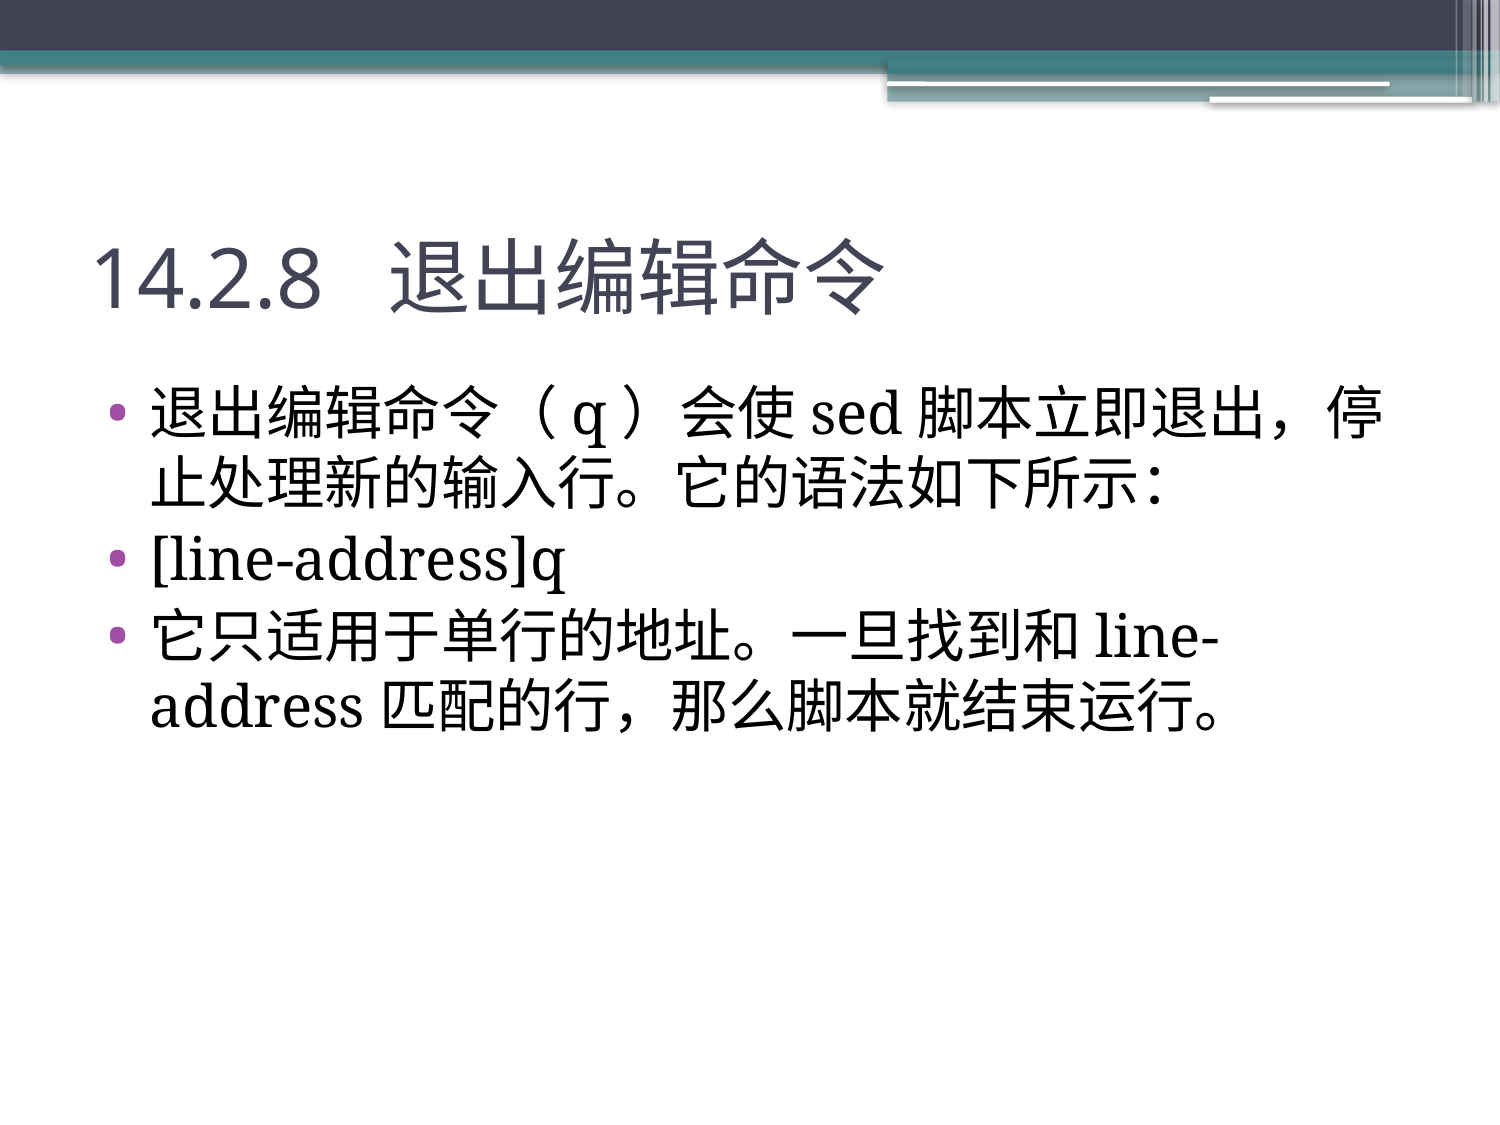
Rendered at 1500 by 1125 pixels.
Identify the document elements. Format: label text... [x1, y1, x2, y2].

list 退出编辑命令（q）会使sed脚本立即退出，停止处理新的输入行。它的语法如下所示： [line-address]q 它只适用于单行的地址。一旦找到和line-address匹配的行，那么脚本就结束运行。 [75, 368, 1425, 1079]
title 14.2.8 退出编辑命令 [75, 187, 1425, 363]
